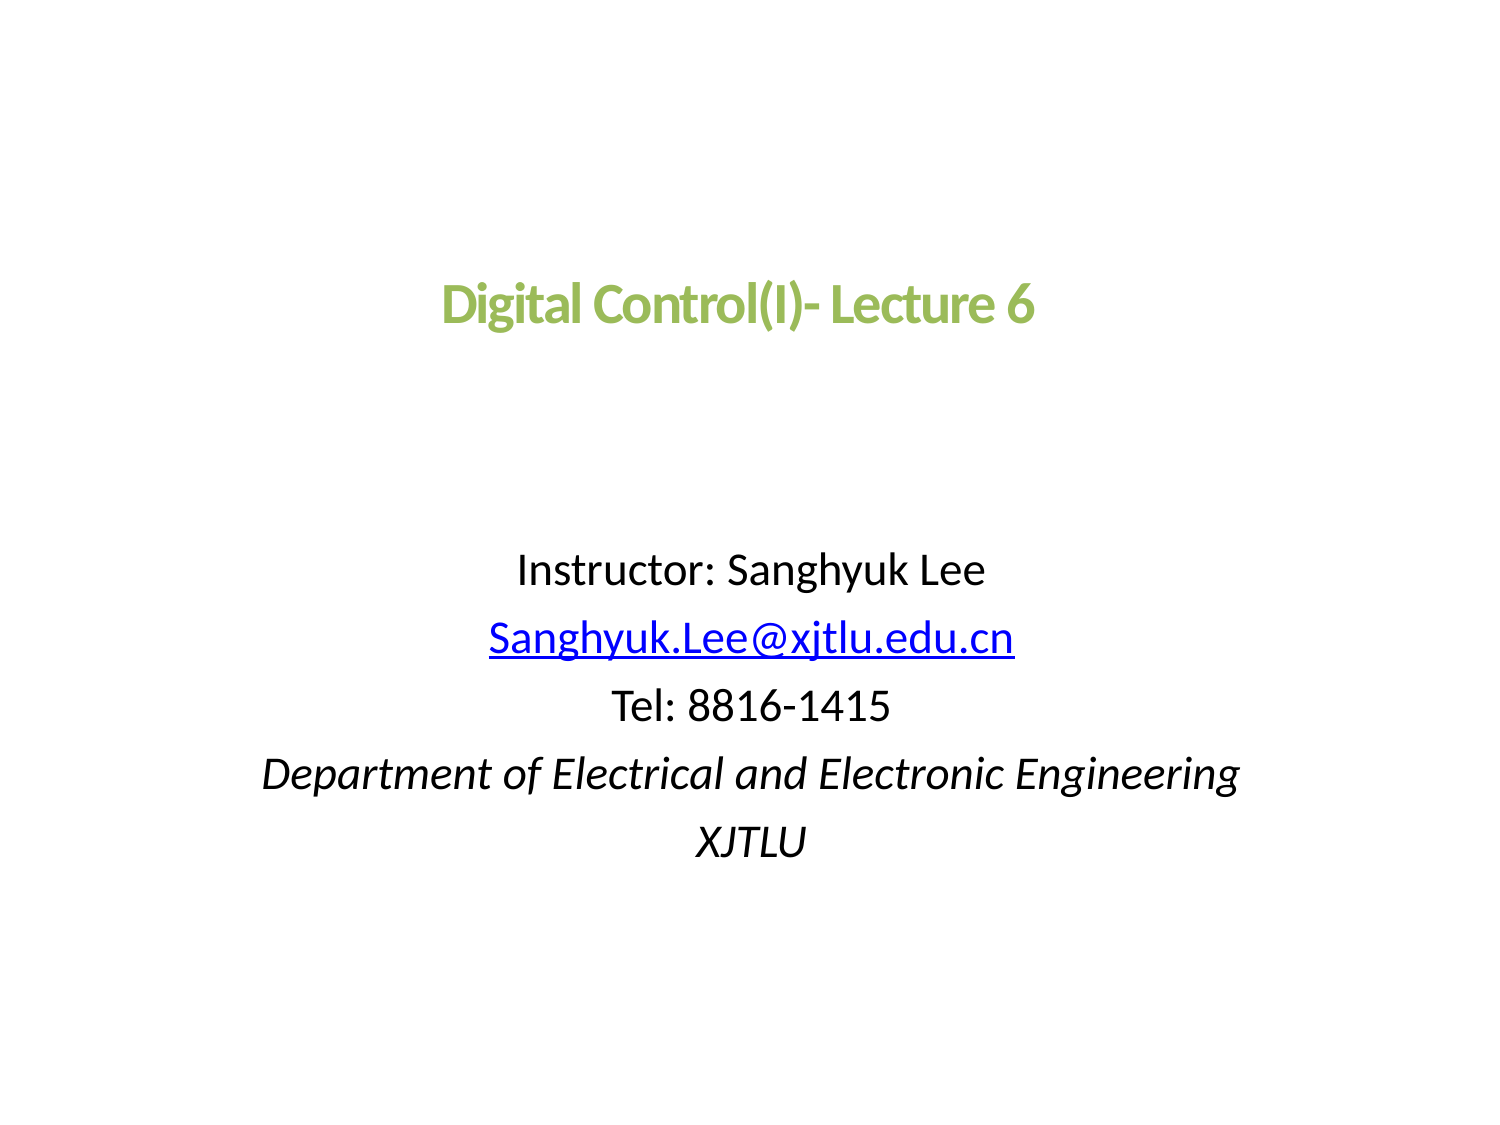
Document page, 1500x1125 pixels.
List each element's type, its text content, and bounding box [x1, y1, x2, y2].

text_box Instructor: Sanghyuk Lee Sanghyuk.Lee@xjtlu.edu.cn Tel: 8816-1415 Department of Electrical and Electronic Engineering XJTLU [114, 462, 1390, 875]
text_box Digital Control(I)- Lecture 6 [135, 237, 1341, 363]
